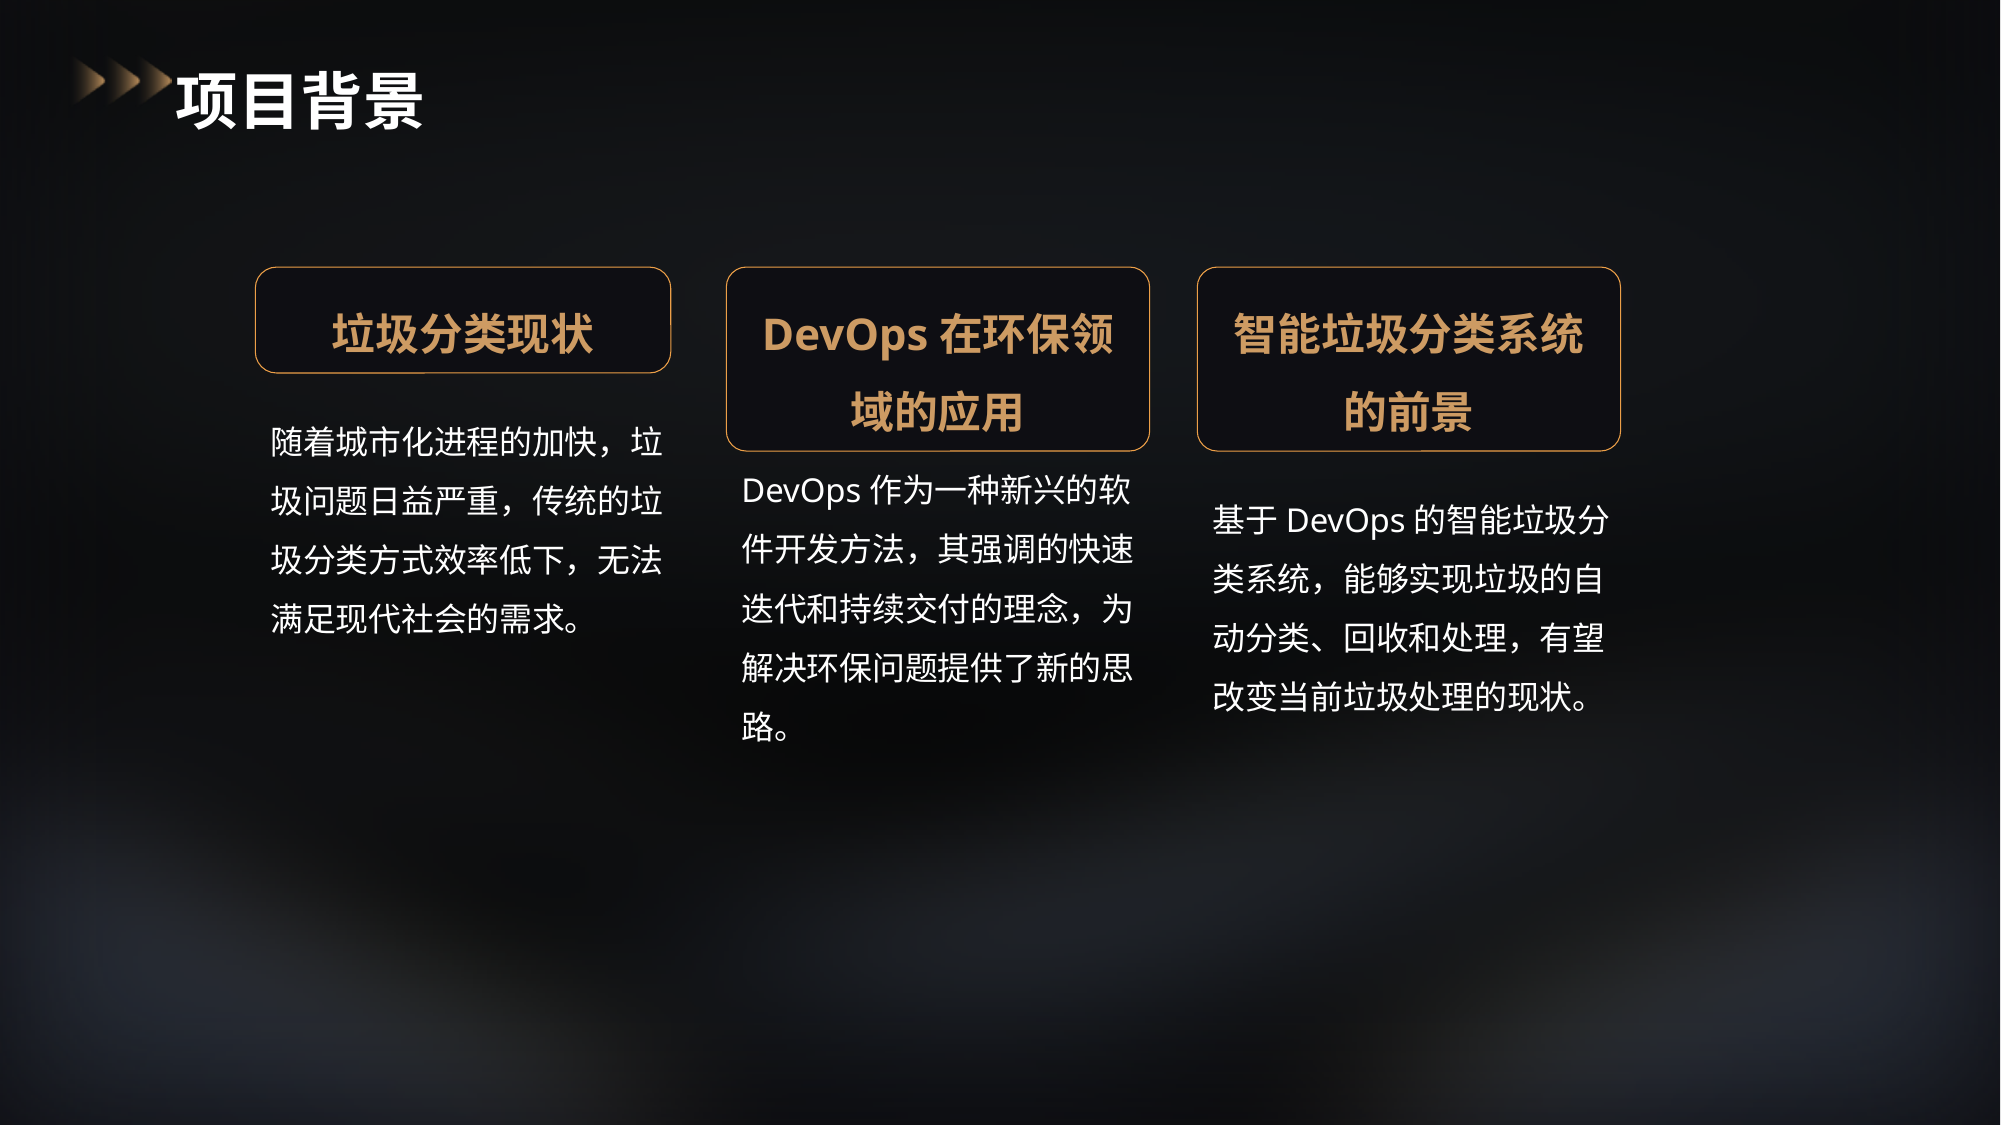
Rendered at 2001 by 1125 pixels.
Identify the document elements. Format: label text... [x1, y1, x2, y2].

picture [0, 0, 2001, 1125]
text_box DevOps在环保领域的应用 [724, 264, 1152, 454]
text_box 基于DevOps的智能垃圾分类系统，能够实现垃圾的自动分类、回收和处理，有望改变当前垃圾处理的现状。 [1196, 470, 1650, 725]
text_box 随着城市化进程的加快，垃圾问题日益严重，传统的垃圾分类方式效率低下，无法满足现代社会的需求。 [254, 392, 708, 647]
text_box 项目背景 [159, 15, 1700, 147]
text_box 垃圾分类现状 [253, 265, 673, 376]
text_box DevOps作为一种新兴的软件开发方法，其强调的快速迭代和持续交付的理念，为解决环保问题提供了新的思路。 [725, 441, 1179, 755]
text_box 智能垃圾分类系统的前景 [1195, 264, 1623, 454]
